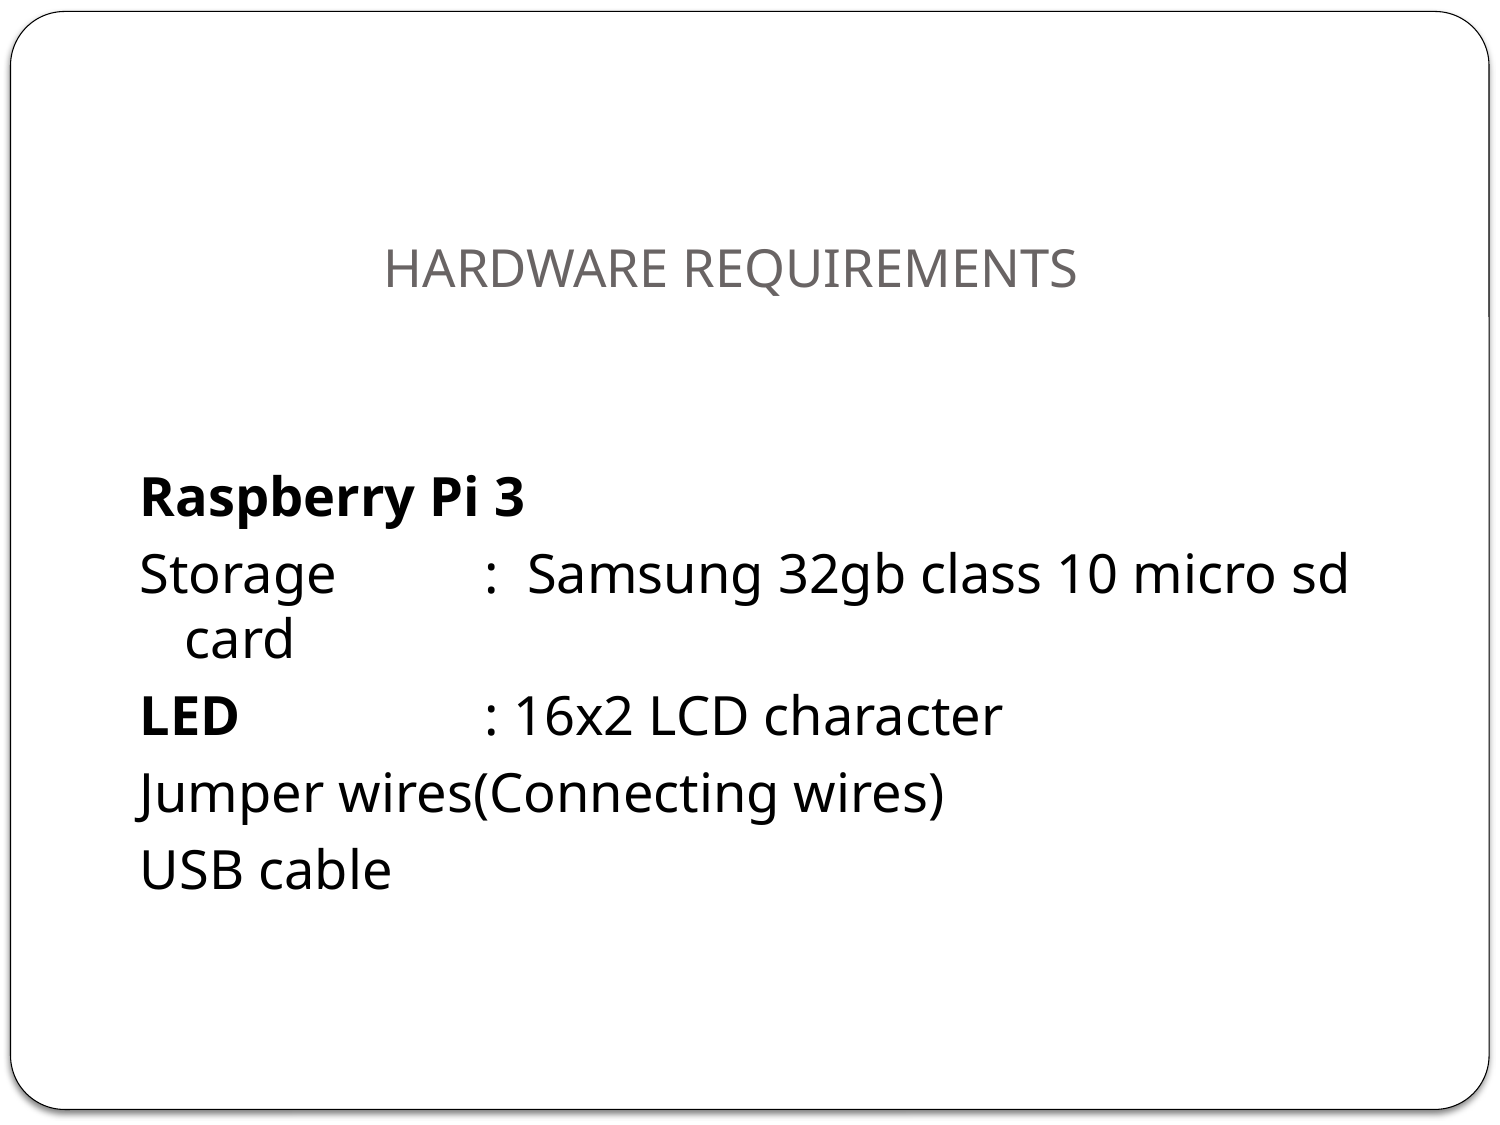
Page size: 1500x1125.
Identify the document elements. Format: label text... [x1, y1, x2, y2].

title HARDWARE REQUIREMENTS [112, 162, 1350, 313]
list Raspberry Pi 3 Storage : Samsung 32gb class 10 micro sd card LED : 16x2 LCD character Jumper wires(Connecting wires) USB cable [125, 299, 1388, 1025]
